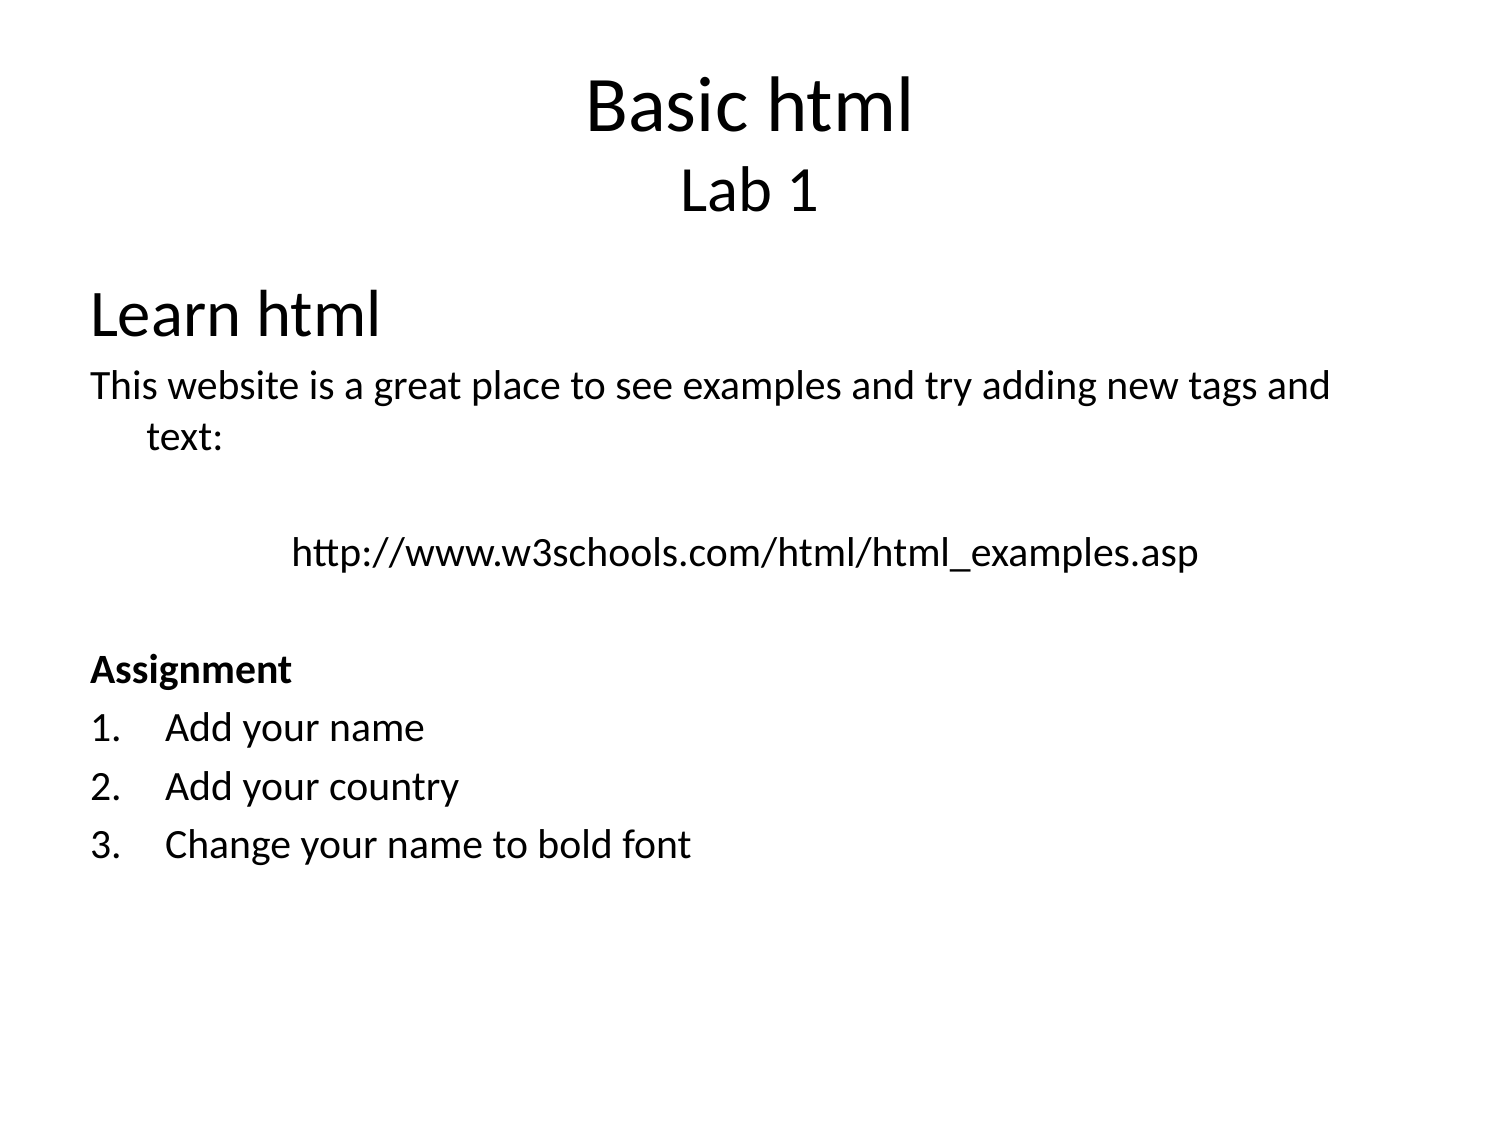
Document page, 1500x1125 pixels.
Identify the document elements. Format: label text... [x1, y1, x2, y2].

list Learn html This website is a great place to see examples and try adding new tags and text: http://www.w3schools.com/html/html_examples.asp Assignment Add your name Add your country Change your name to bold font [75, 262, 1425, 1005]
title Basic html Lab 1 [75, 45, 1425, 233]
